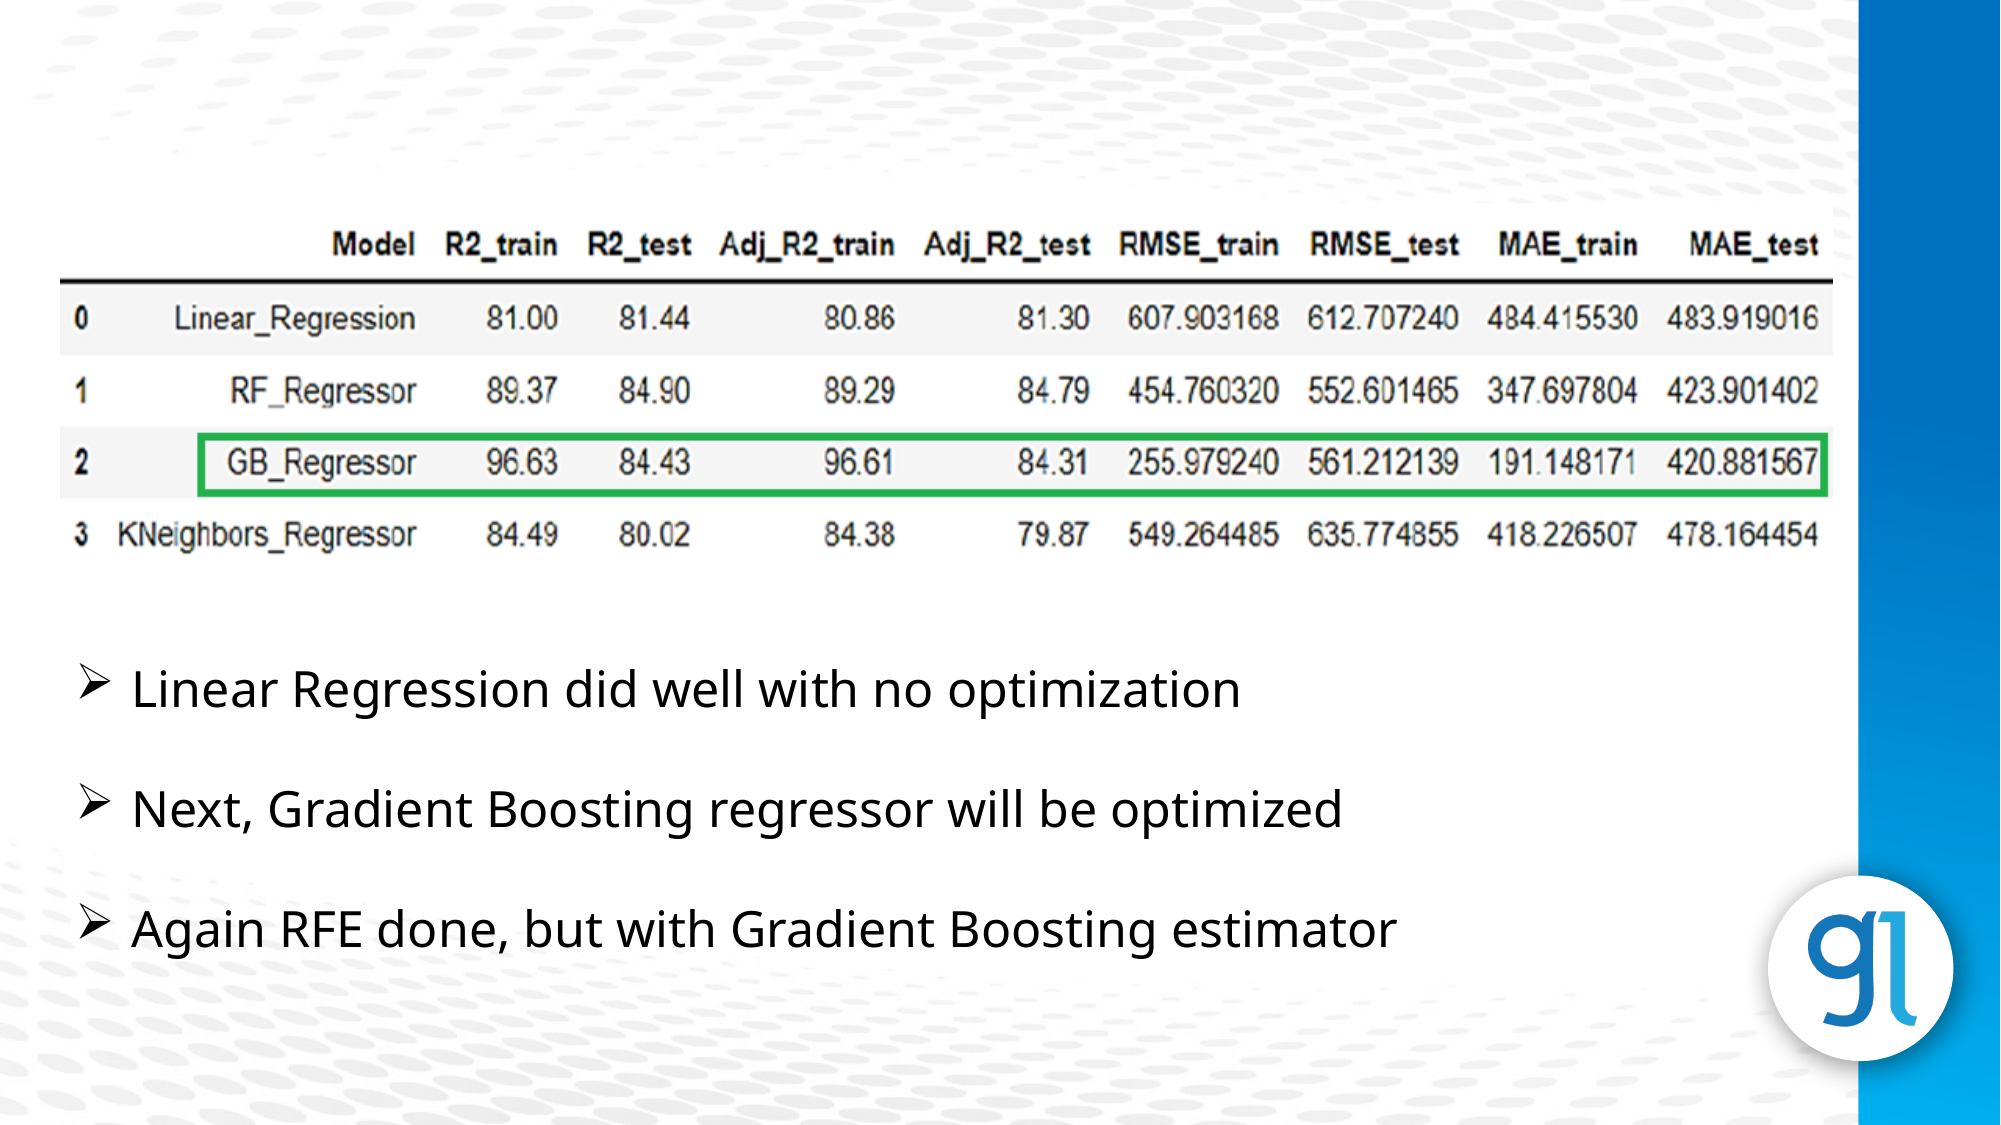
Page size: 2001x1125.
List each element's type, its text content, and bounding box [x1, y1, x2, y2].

picture [1798, 905, 1924, 1031]
picture [0, 0, 2000, 1125]
text_box Linear Regression did well with no optimization Next, Gradient Boosting regressor will be optimized Again RFE done, but with Gradient Boosting estimator [60, 649, 1833, 965]
